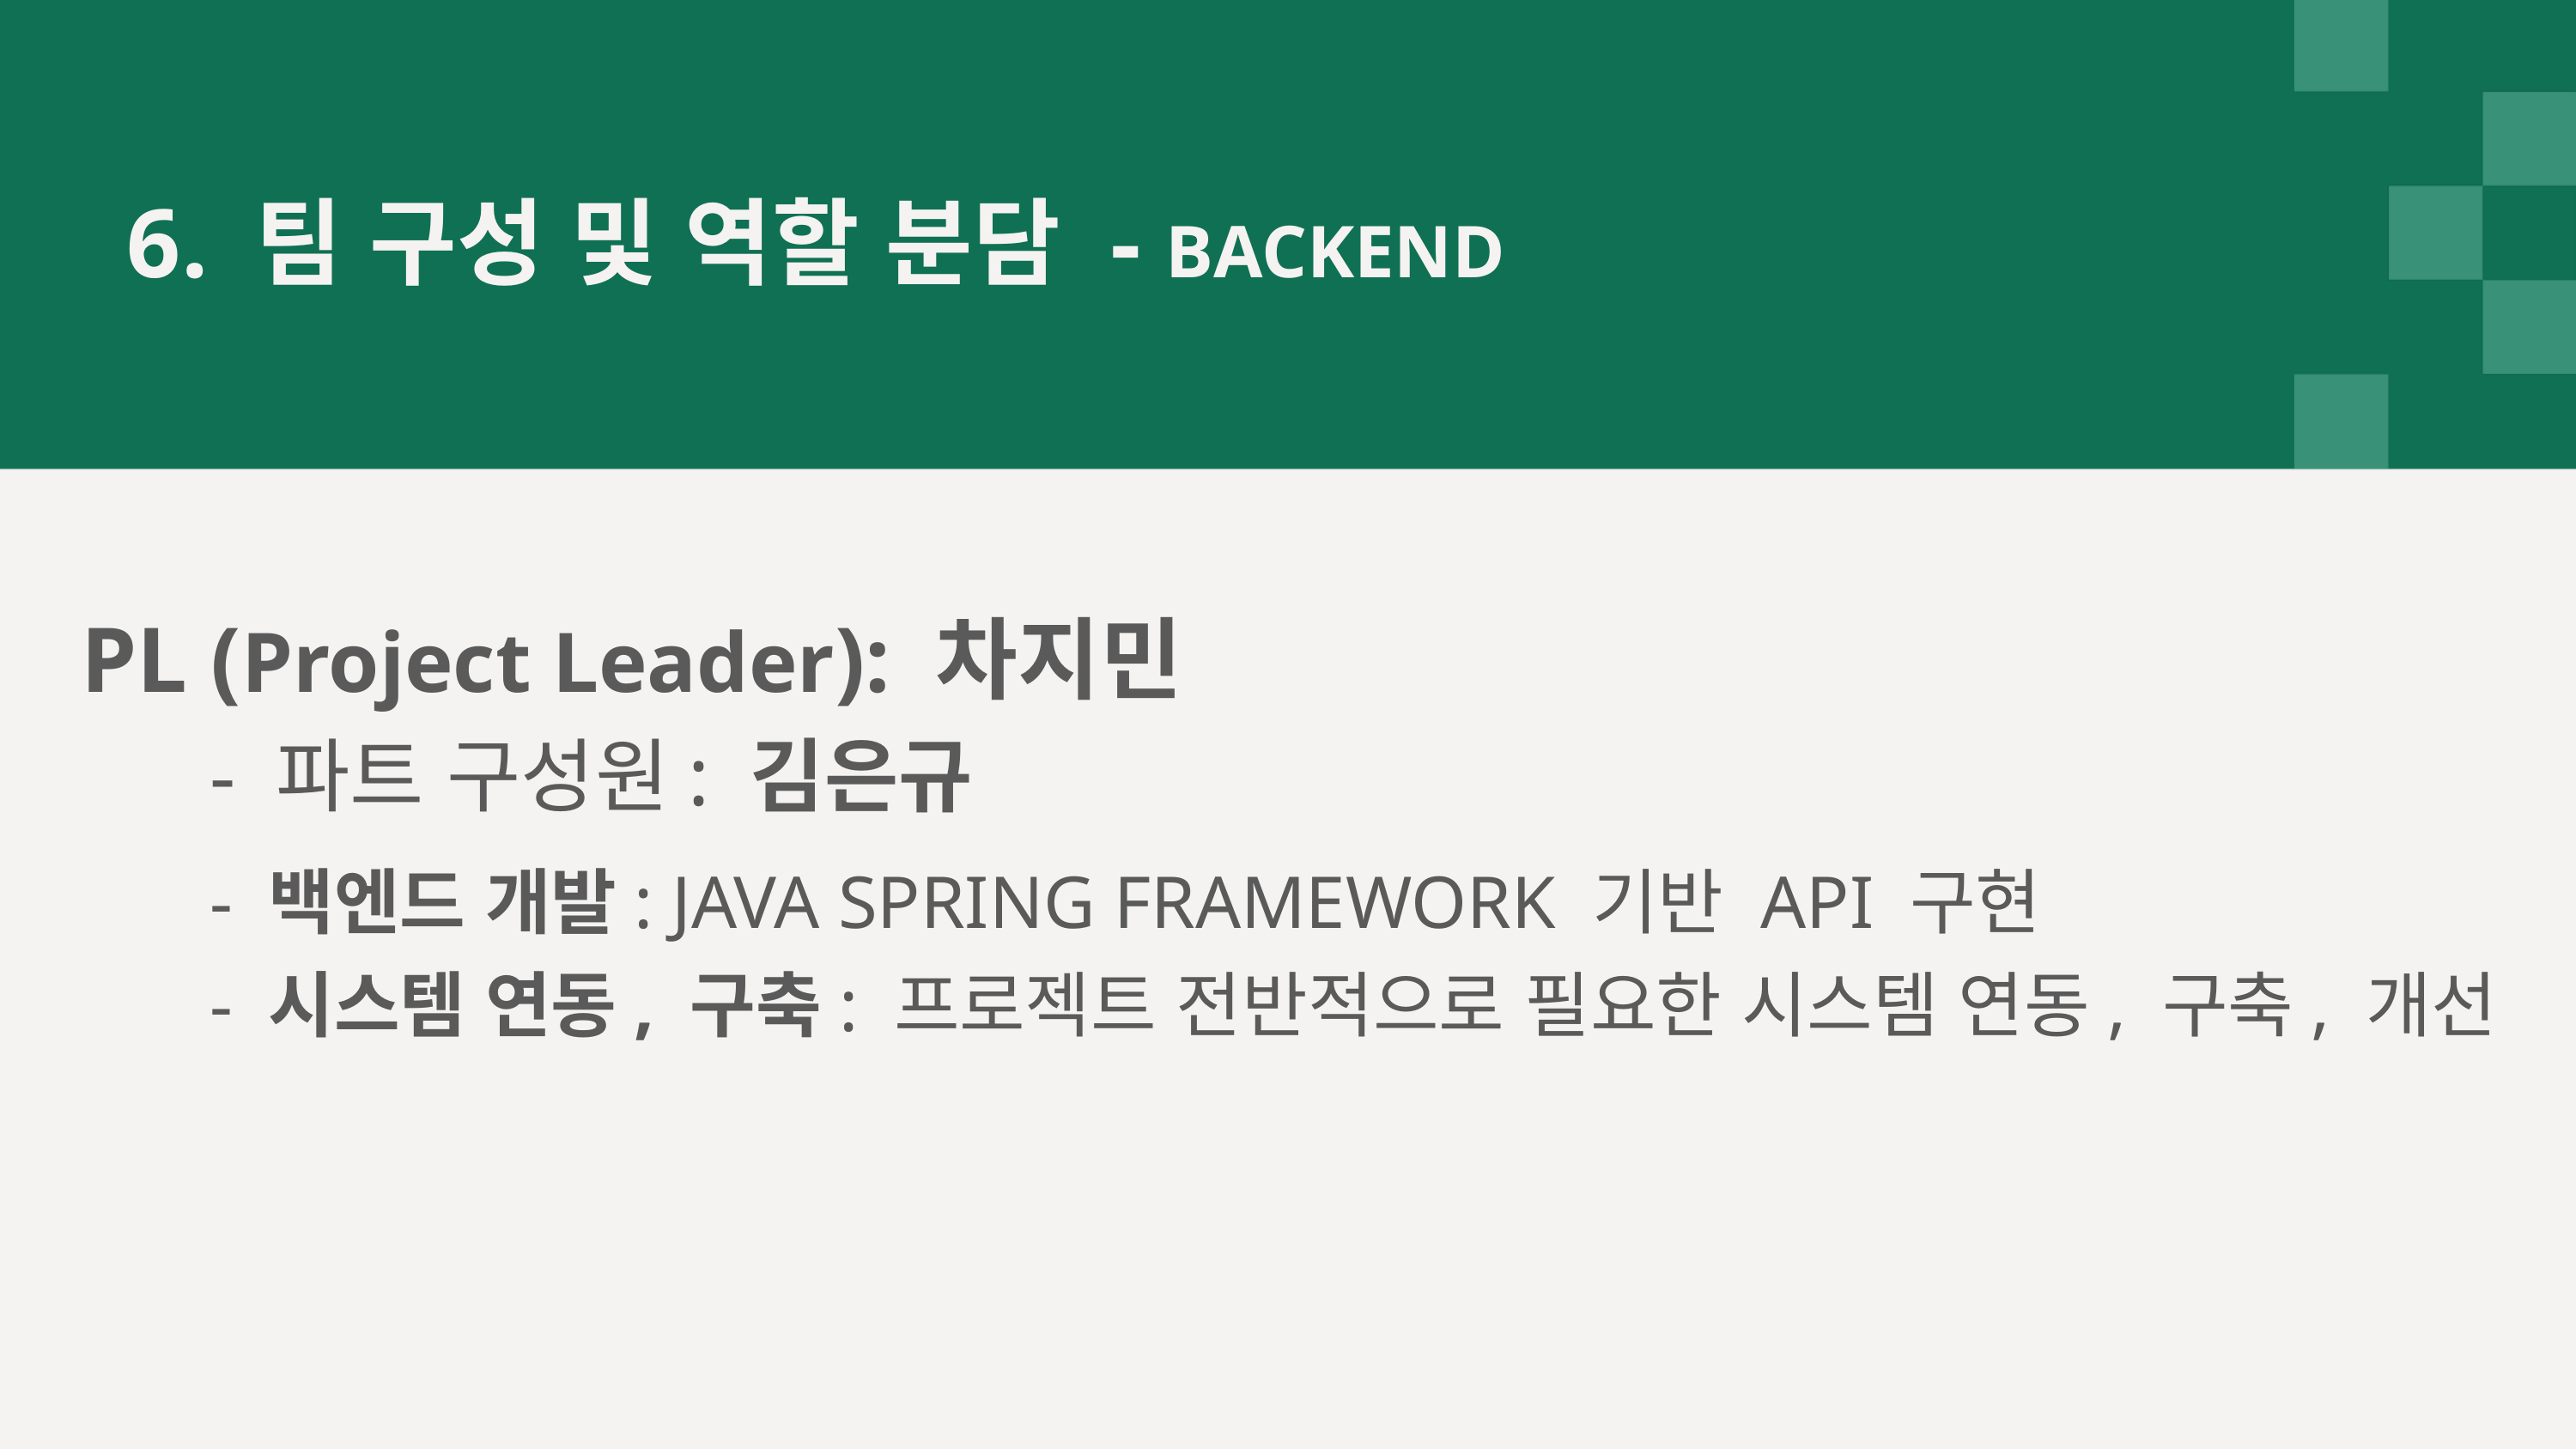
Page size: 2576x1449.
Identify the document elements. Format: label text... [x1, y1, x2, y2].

text_box PL (Project Leader): 차지민 - 파트 구성원: 김은규 - 백엔드 개발: JAVA SPRING FRAMEWORK 기반 API 구현 - 시스템 연동, 구축: 프로젝트 전반적으로 필요한 시스템 연동, 구축, 개선 [76, 557, 2511, 1188]
picture [0, 0, 2576, 471]
